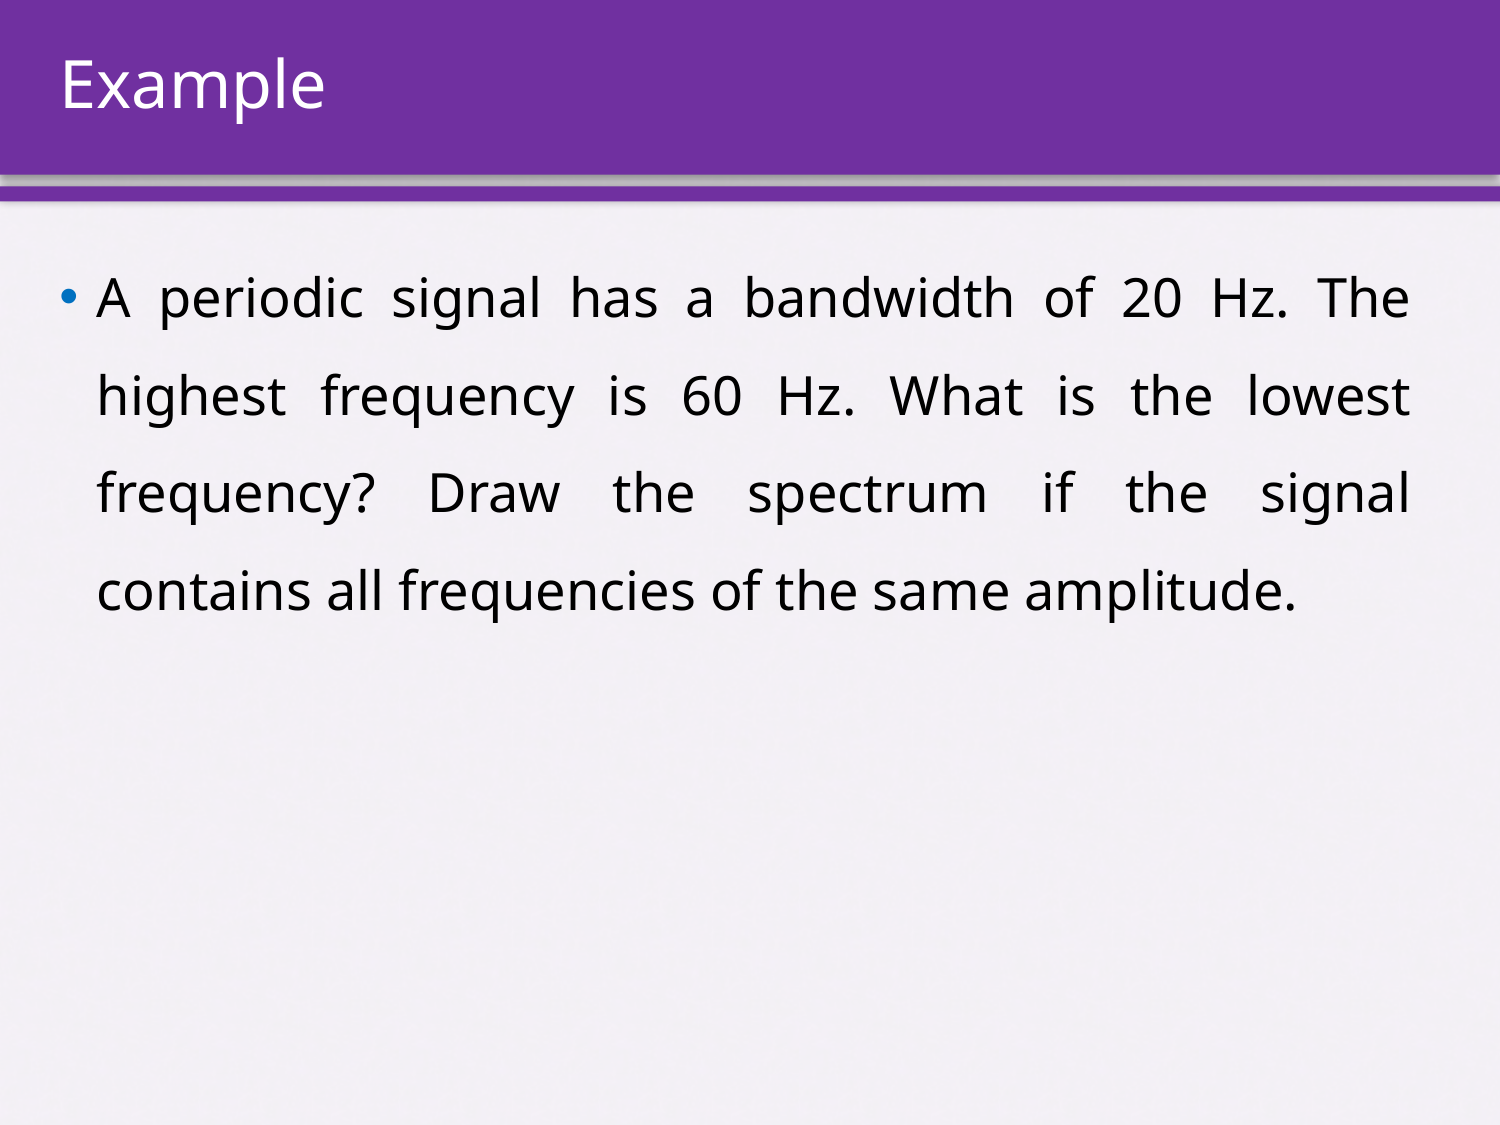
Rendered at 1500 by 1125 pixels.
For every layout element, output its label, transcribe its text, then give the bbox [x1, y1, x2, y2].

title Example [44, 0, 1464, 175]
list A periodic signal has a bandwidth of 20 Hz. The highest frequency is 60 Hz. What is the lowest frequency? Draw the spectrum if the signal contains all frequencies of the same amplitude. [44, 223, 1429, 634]
